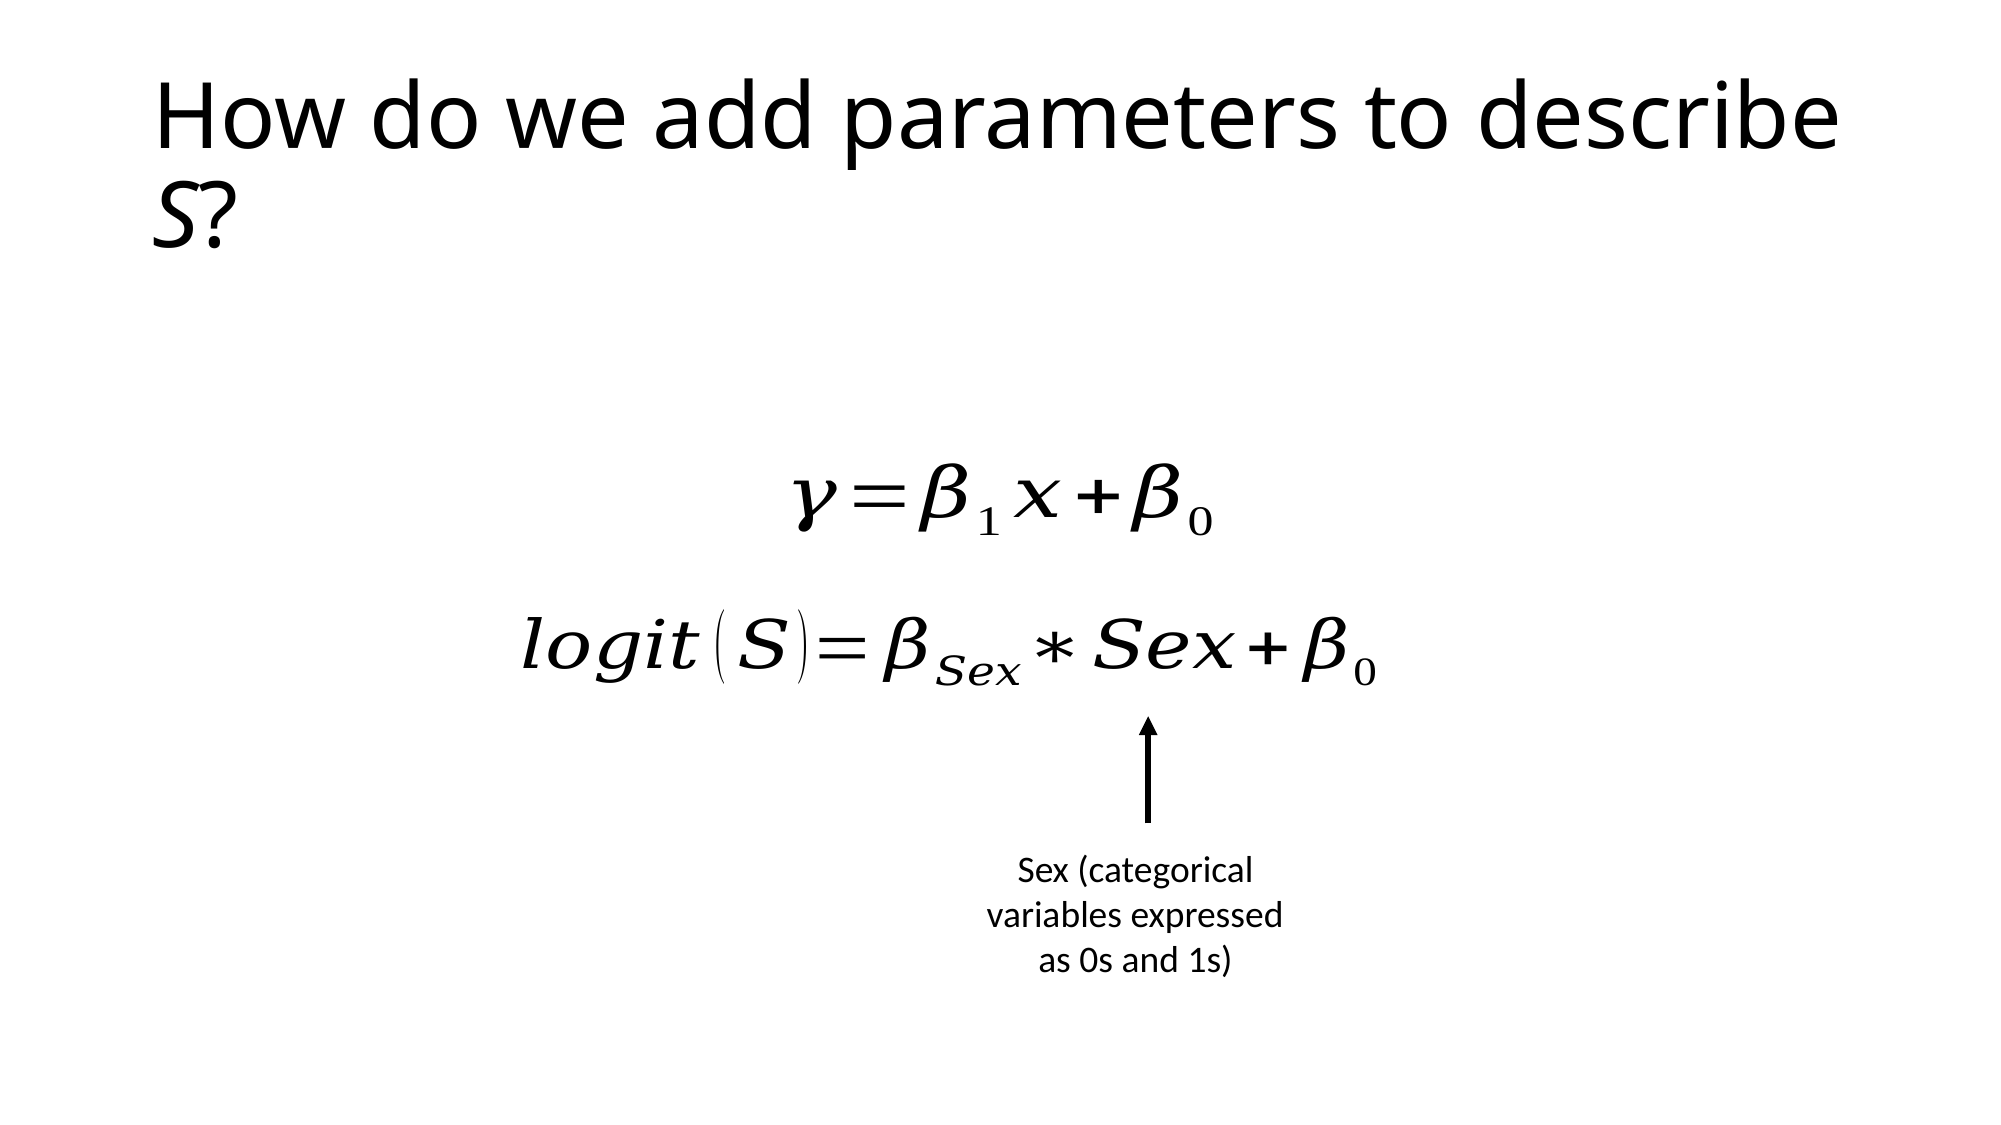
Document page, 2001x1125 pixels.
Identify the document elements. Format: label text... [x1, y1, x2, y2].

title How do we add parameters to describe S? [137, 59, 1863, 278]
text_box Sex (categorical variables expressed as 0s and 1s) [961, 837, 1310, 988]
